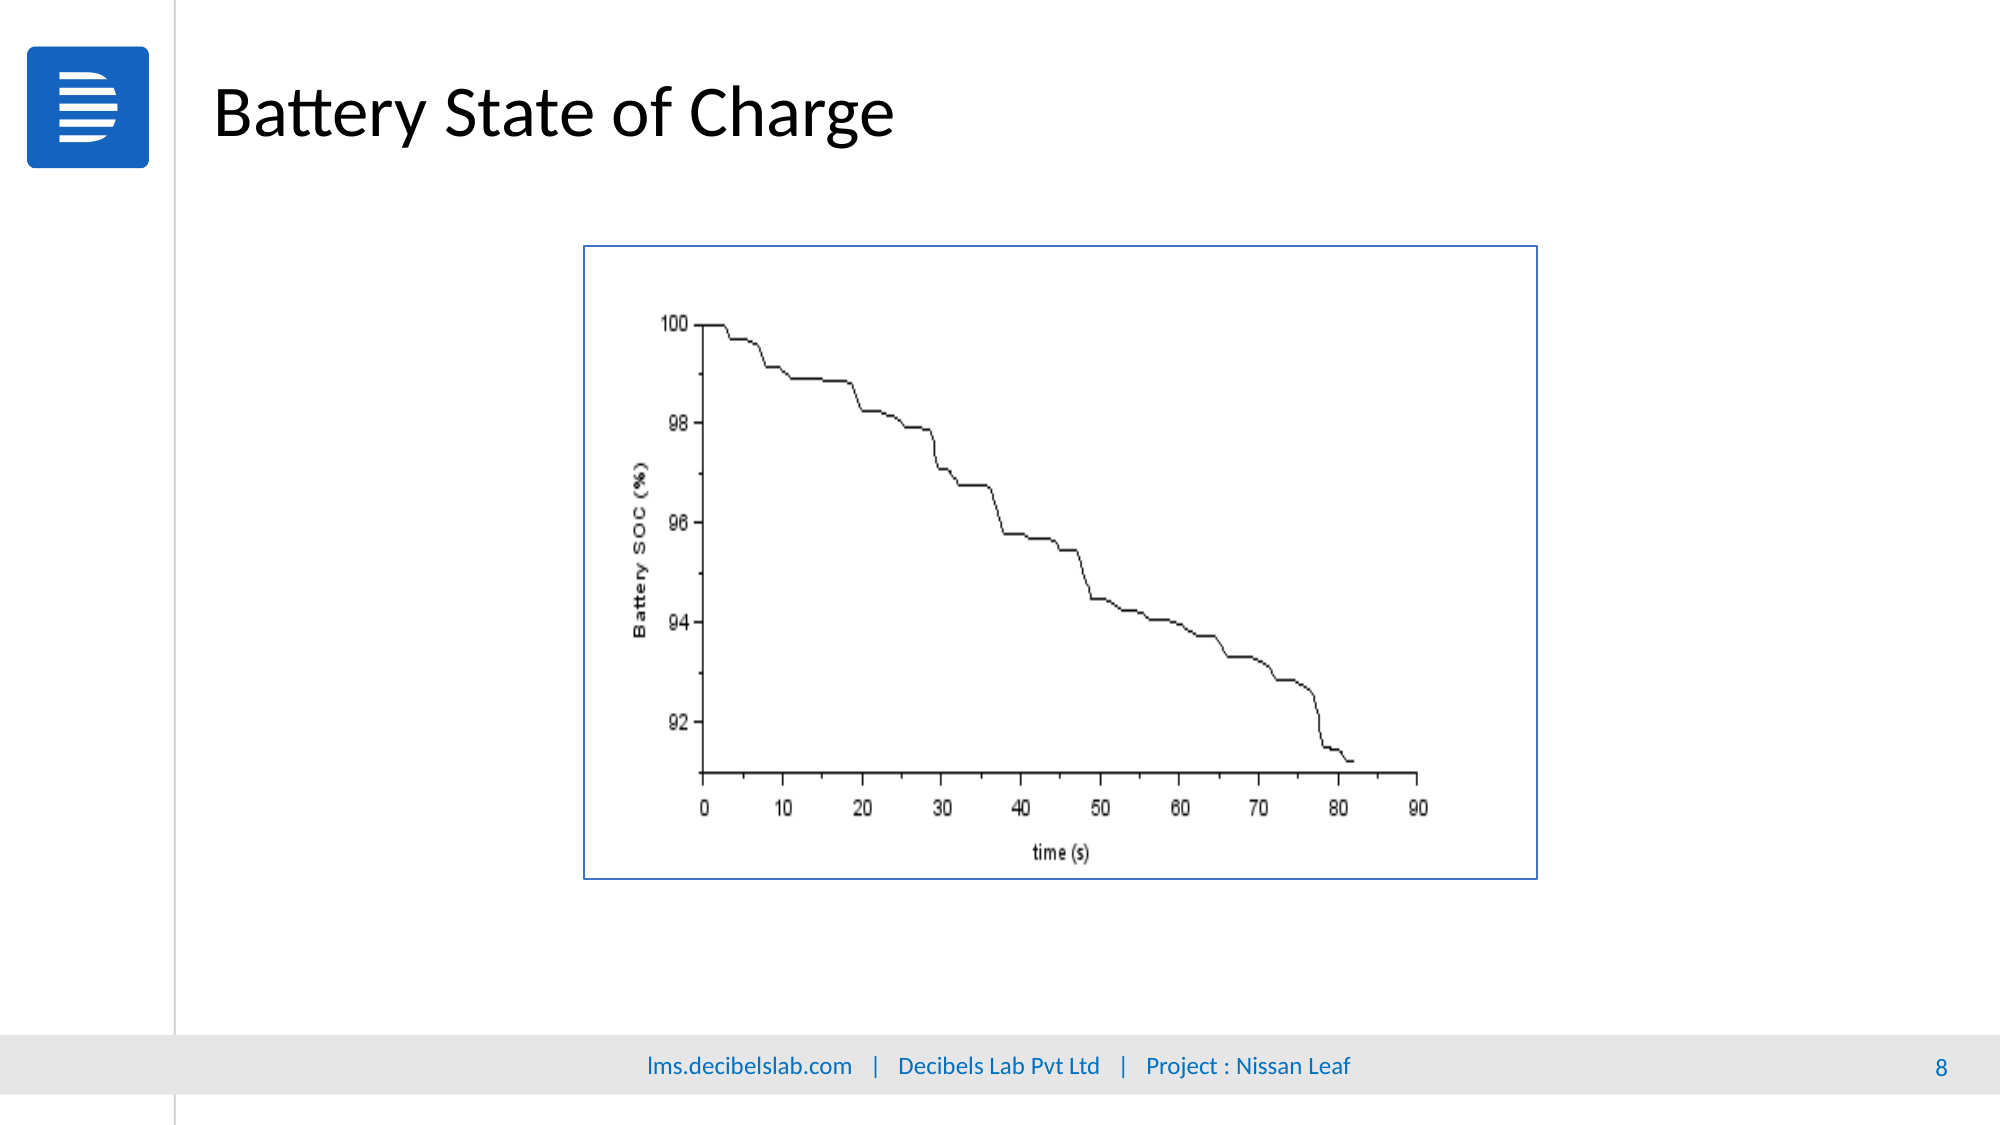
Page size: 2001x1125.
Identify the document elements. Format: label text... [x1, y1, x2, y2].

slide_number ‹#› [1513, 1037, 1964, 1097]
picture [24, 43, 152, 171]
title Battery State of Charge [198, 54, 1924, 171]
picture [584, 246, 1537, 879]
footer lms.decibelslab.com | Decibels Lab Pvt Ltd | Project : Nissan Leaf [0, 1034, 2000, 1095]
